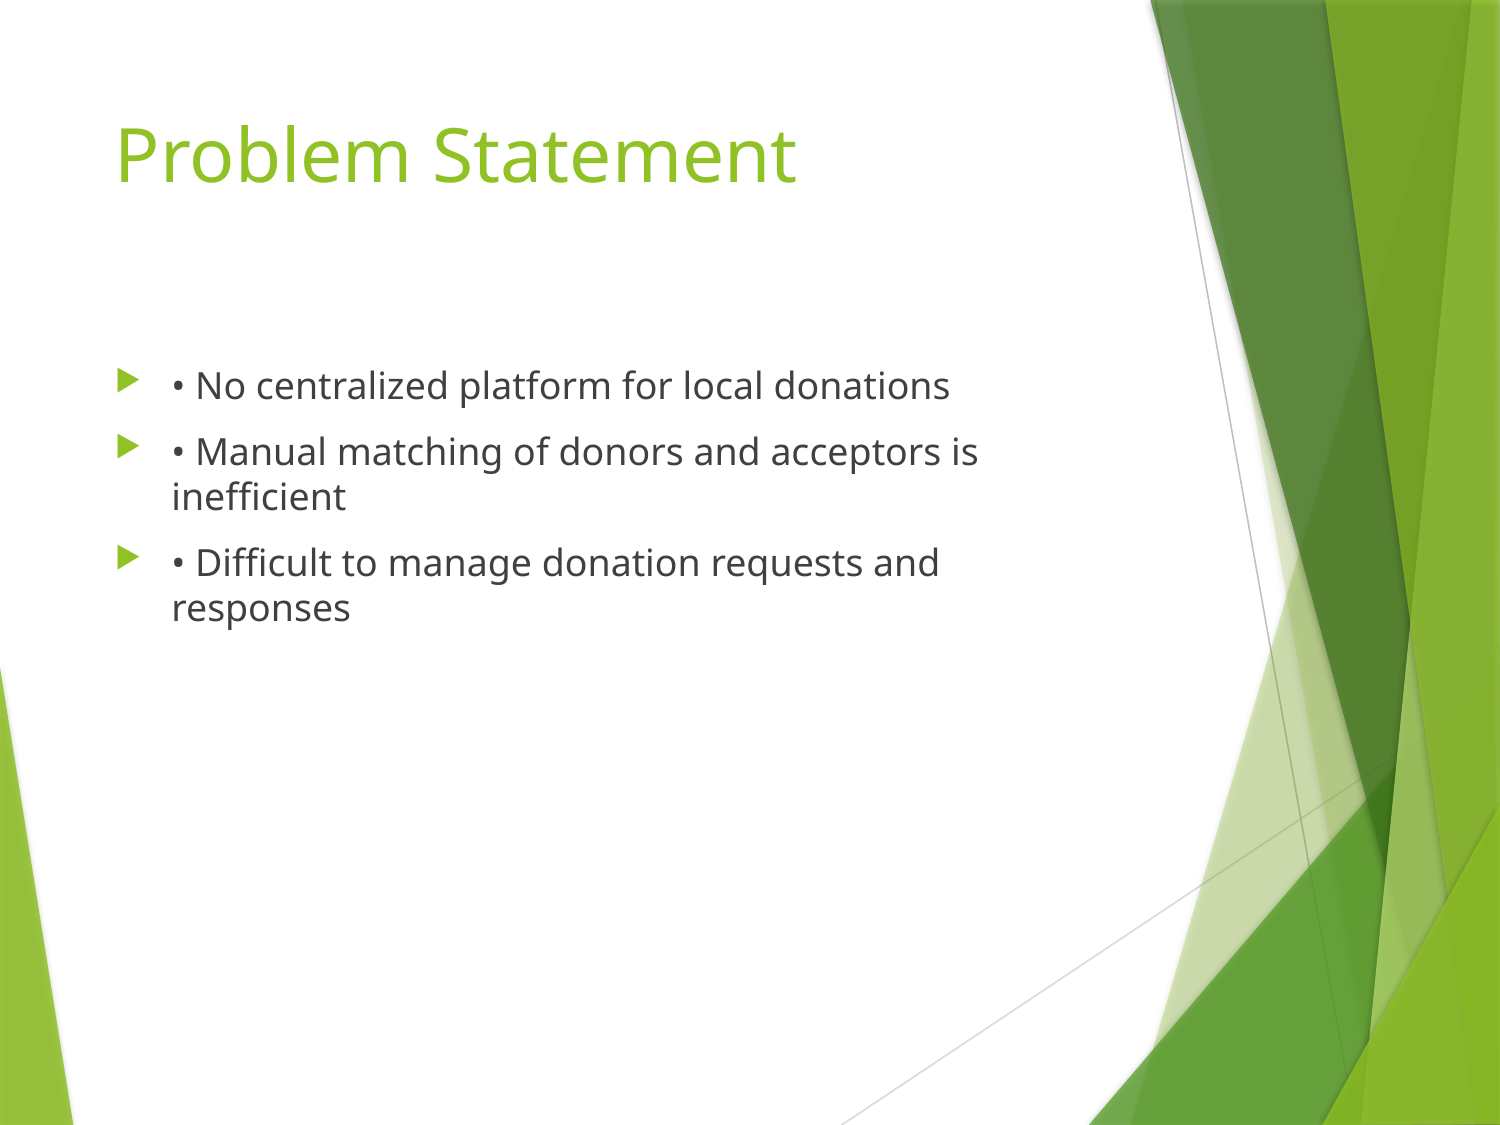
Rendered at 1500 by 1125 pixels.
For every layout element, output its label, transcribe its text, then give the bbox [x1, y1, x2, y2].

list • No centralized platform for local donations • Manual matching of donors and acceptors is inefficient • Difficult to manage donation requests and responses [99, 354, 1142, 992]
title Problem Statement [99, 99, 1142, 317]
